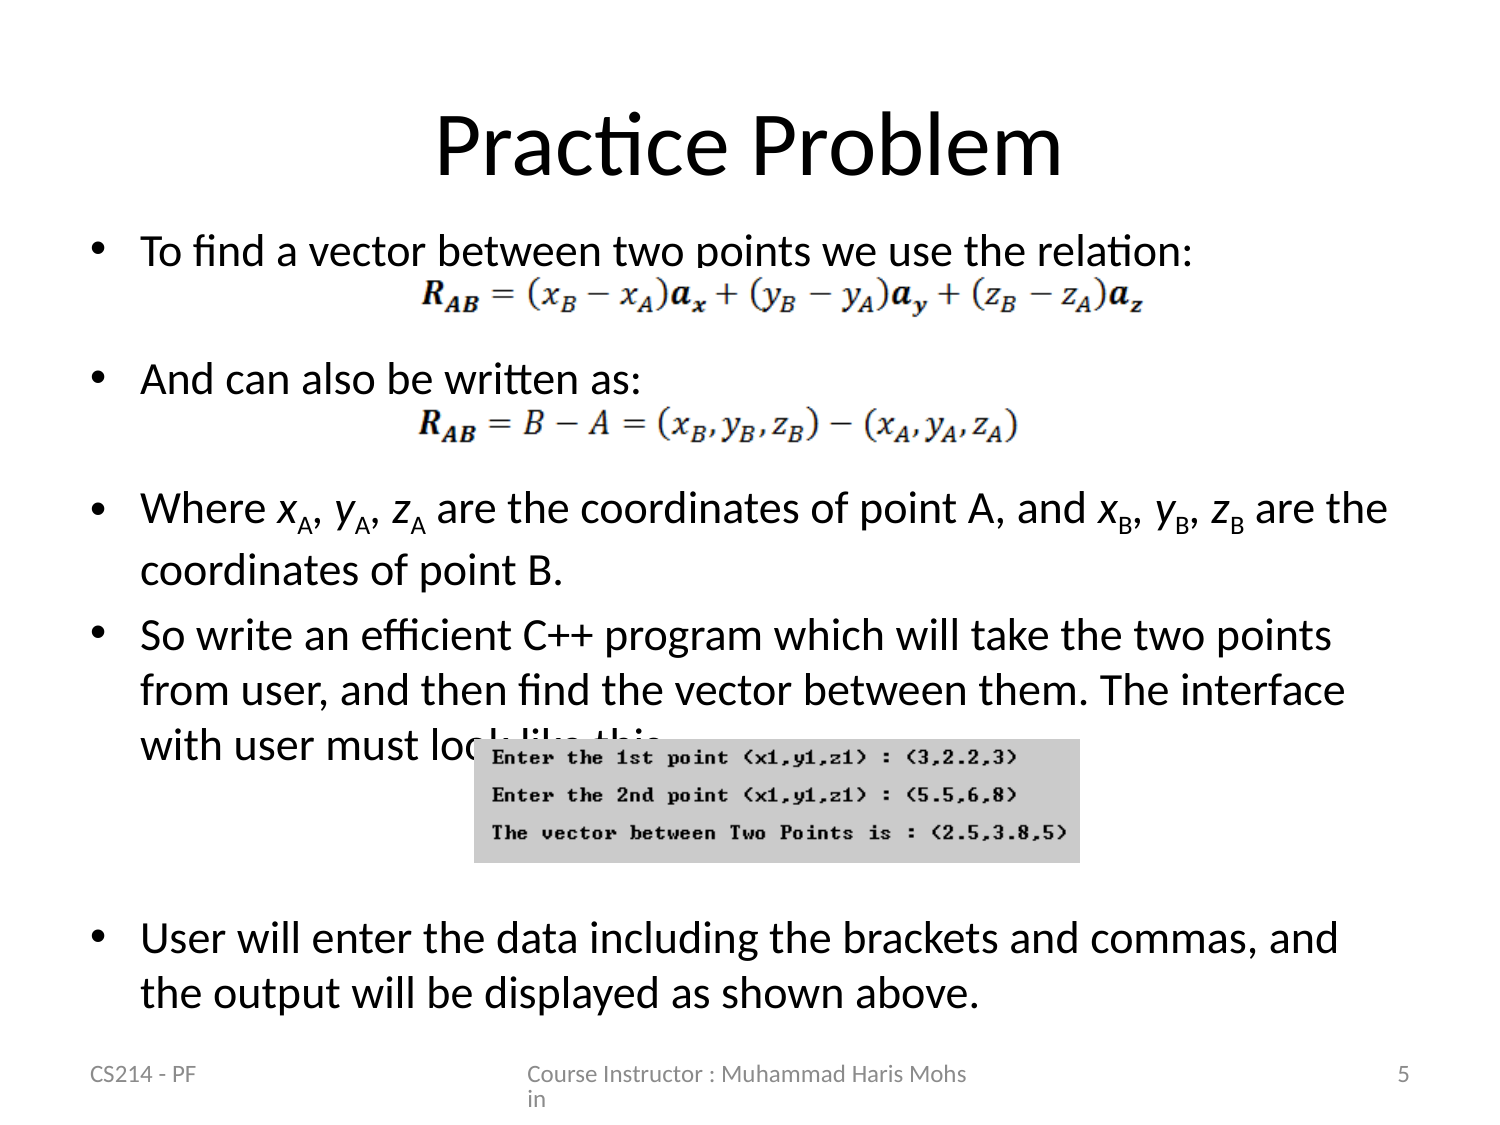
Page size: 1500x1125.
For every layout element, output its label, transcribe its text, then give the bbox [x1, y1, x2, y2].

picture [412, 399, 1024, 452]
title Practice Problem [75, 45, 1425, 212]
picture [474, 738, 1080, 863]
footer Course Instructor : Muhammad Haris Mohsin [512, 1042, 988, 1103]
slide_number CS214 - PF [75, 1042, 425, 1103]
list To find a vector between two points we use the relation: And can also be written as: Where xA, yA, zA are the coordinates of point A, and xB, yB, zB are the coordinates of point B. So write an efficient C++ program which will take the two points from user, and then find the vector between them. The interface with user must look like this: User will enter the data including the brackets and commas, and the output will be displayed as shown above. [75, 212, 1425, 1038]
slide_number 5 [1074, 1042, 1425, 1103]
picture [412, 268, 1149, 326]
